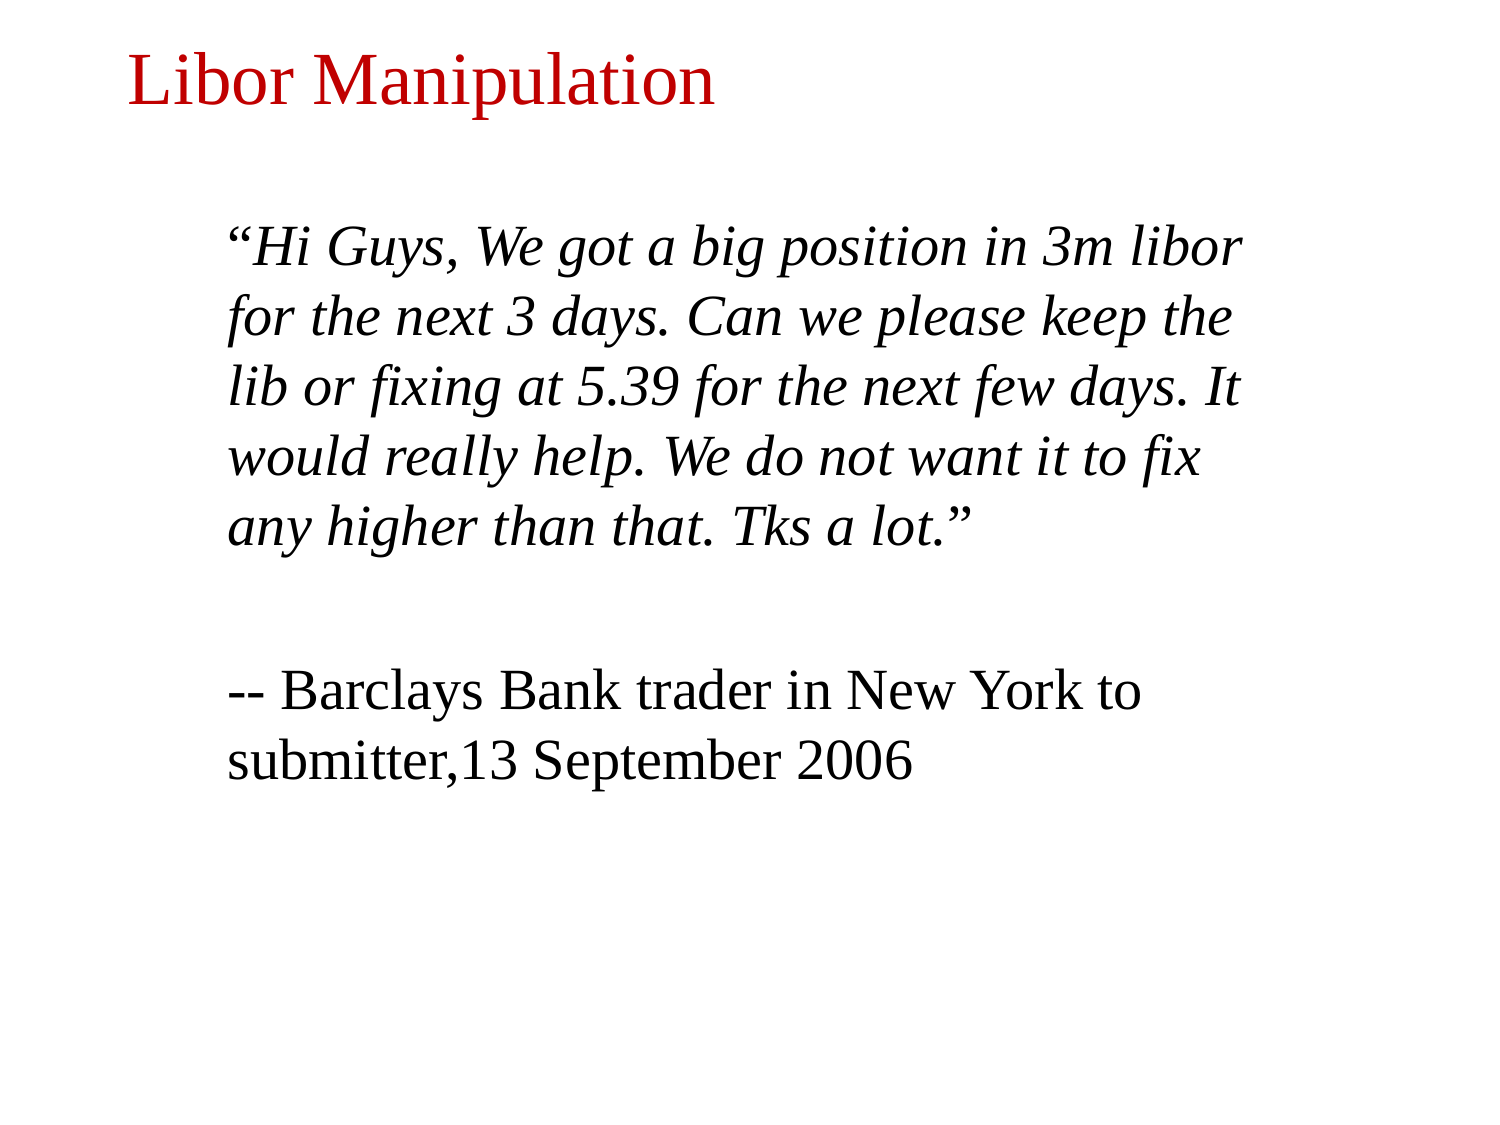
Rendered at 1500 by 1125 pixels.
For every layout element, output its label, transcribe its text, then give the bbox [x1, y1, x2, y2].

title Libor Manipulation [112, 0, 1388, 150]
list “Hi Guys, We got a big position in 3m libor for the next 3 days. Can we please keep the lib or fixing at 5.39 for the next few days. It would really help. We do not want it to fix any higher than that. Tks a lot.” -- Barclays Bank trader in New York to submitter,13 September 2006 [212, 200, 1313, 1000]
